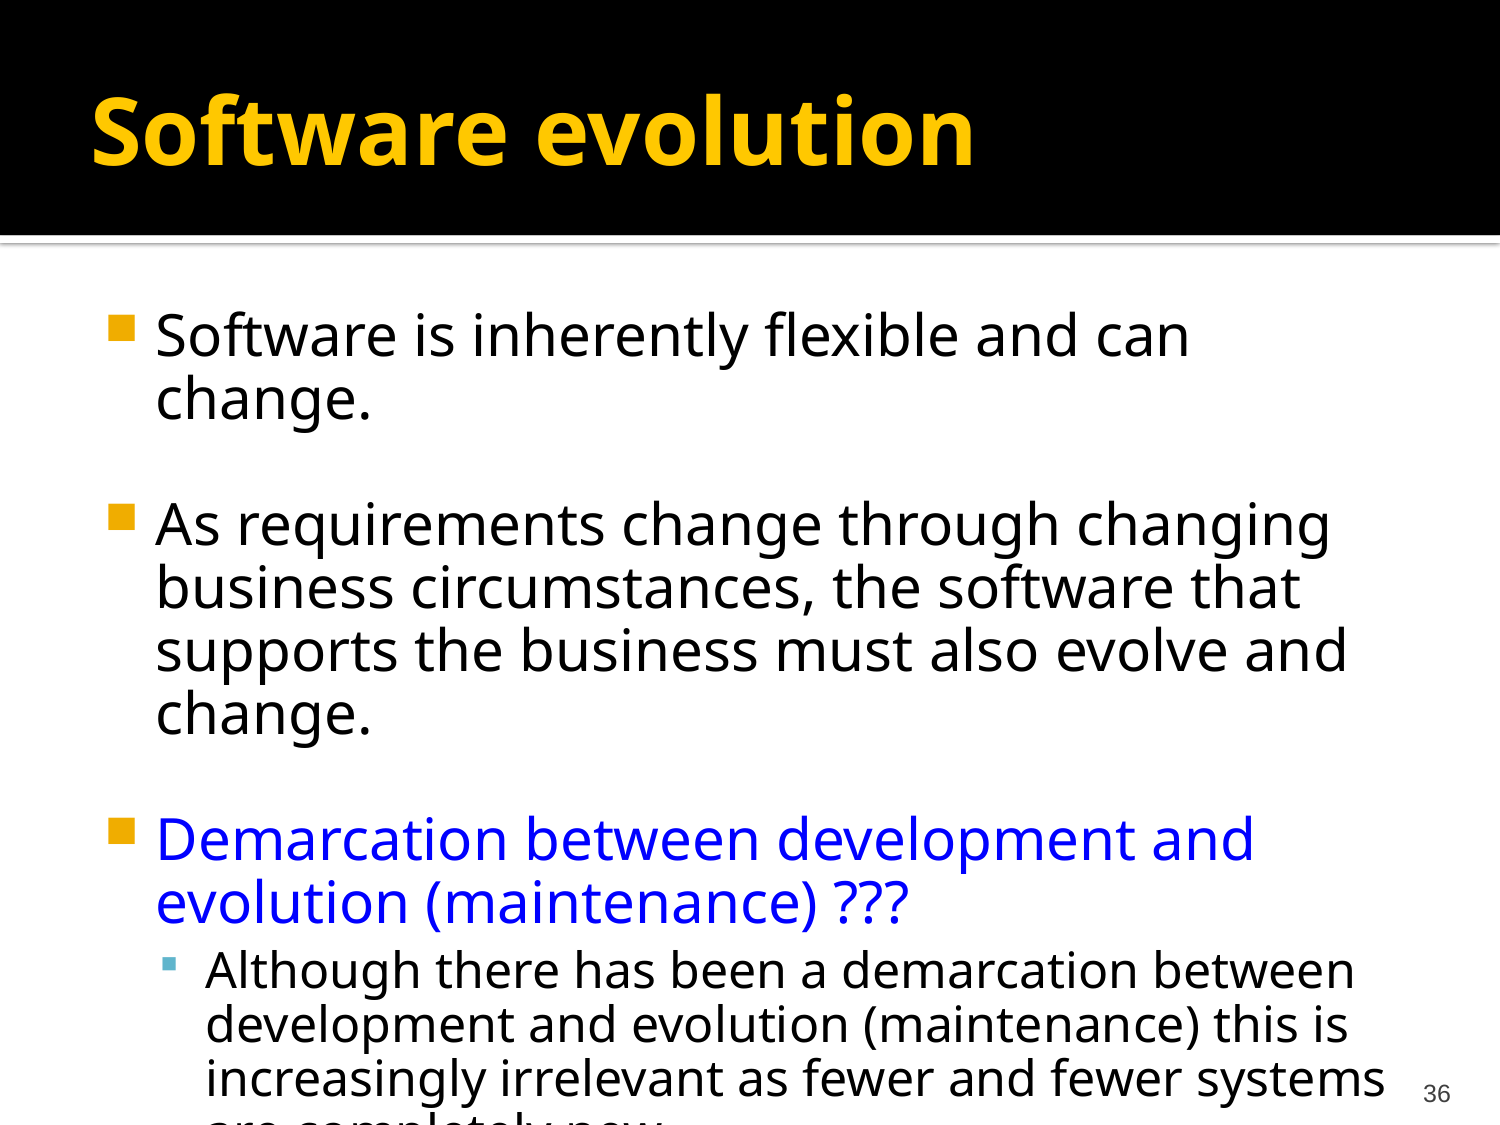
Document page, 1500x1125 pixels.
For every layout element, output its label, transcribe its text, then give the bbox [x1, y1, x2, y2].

slide_number 36 [1345, 1062, 1467, 1108]
list Software is inherently flexible and can change. As requirements change through changing business circumstances, the software that supports the business must also evolve and change. Demarcation between development and evolution (maintenance) ??? Although there has been a demarcation between development and evolution (maintenance) this is increasingly irrelevant as fewer and fewer systems are completely new. [75, 291, 1425, 1050]
title Software evolution [75, 24, 1425, 231]
